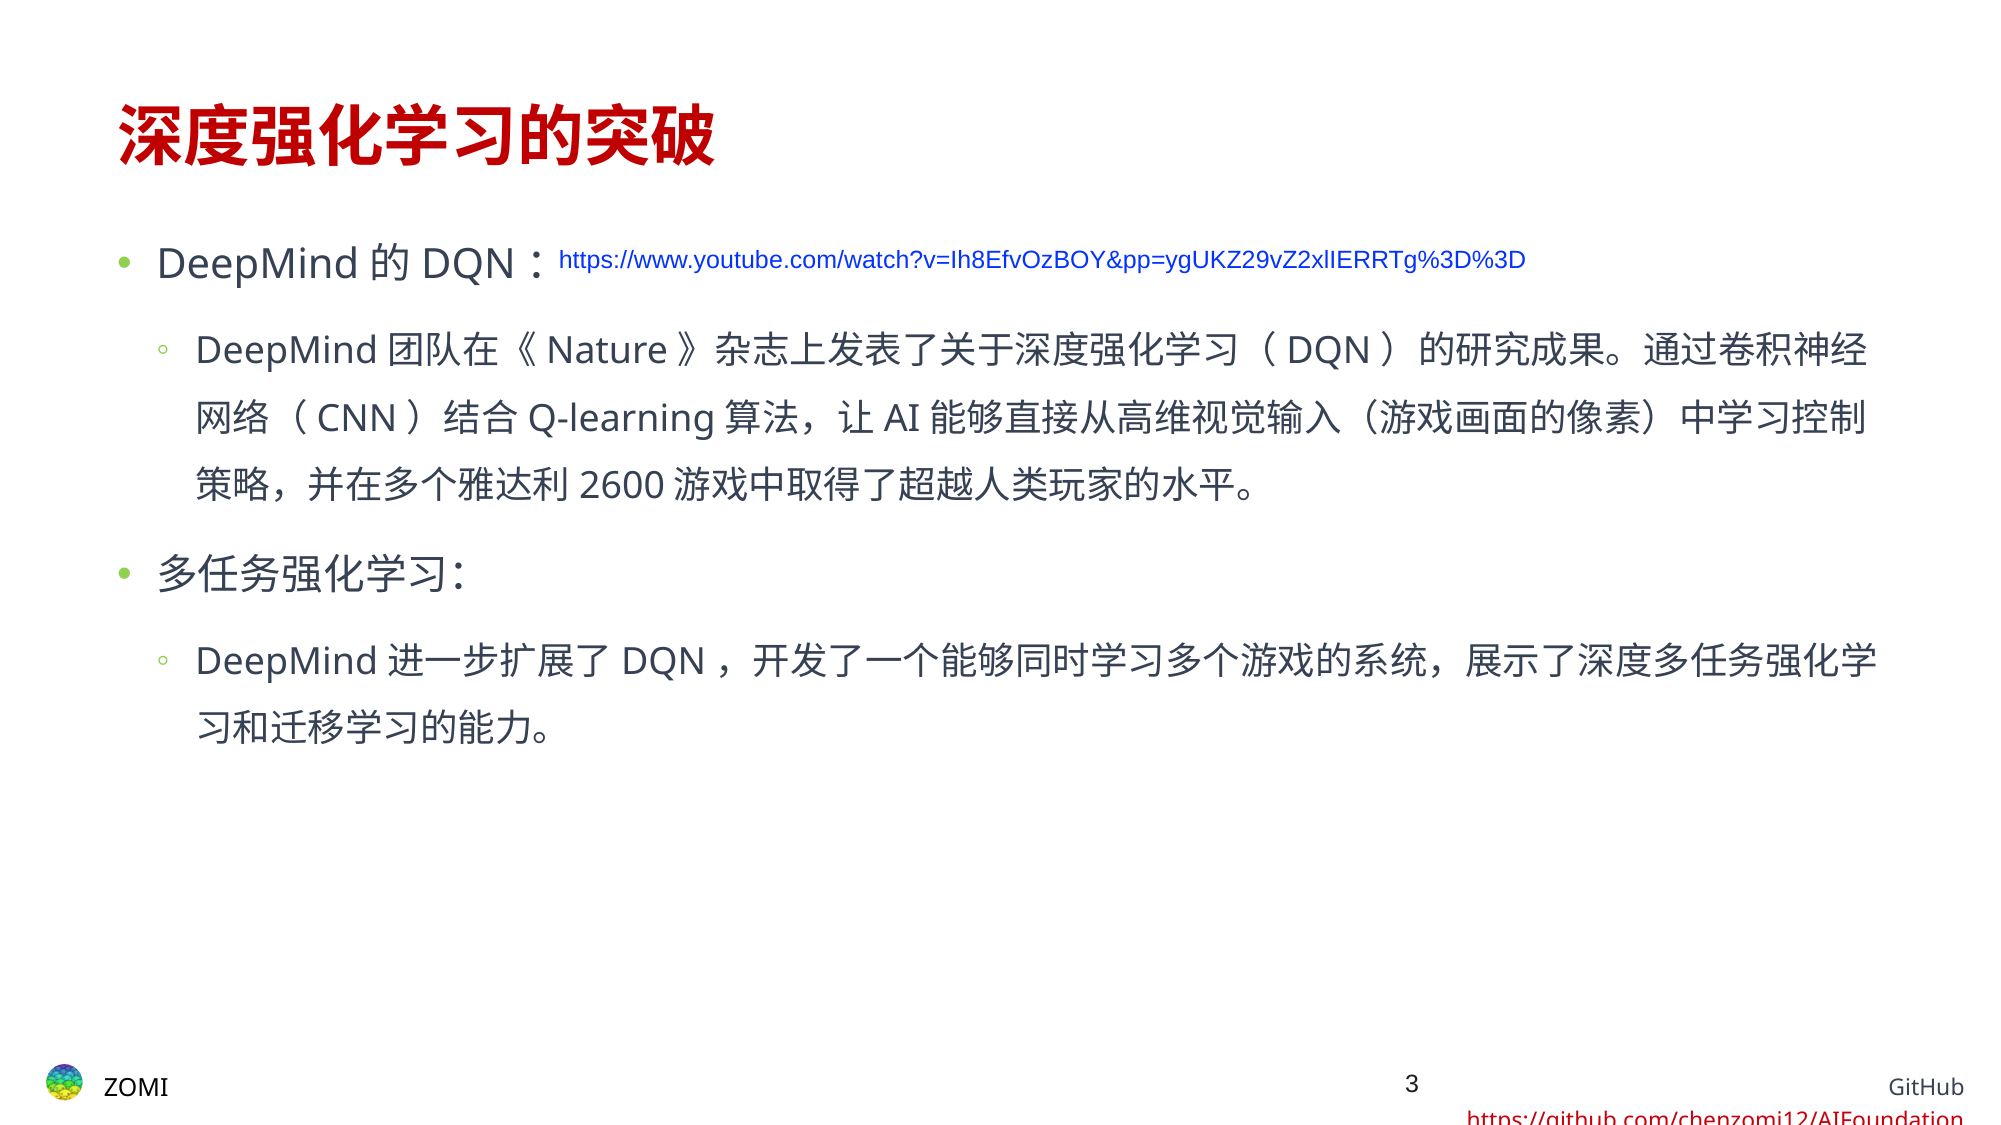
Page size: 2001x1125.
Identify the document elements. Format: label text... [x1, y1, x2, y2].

text_box https://www.youtube.com/watch?v=Ih8EfvOzBOY&pp=ygUKZ29vZ2xlIERRTg%3D%3D [543, 235, 1901, 281]
picture [47, 1065, 82, 1100]
title 深度强化学习的突破 [102, 85, 1901, 183]
list DeepMind的DQN： DeepMind团队在《Nature》杂志上发表了关于深度强化学习（DQN）的研究成果。通过卷积神经网络（CNN）结合Q-learning算法，让AI能够直接从高维视觉输入（游戏画面的像素）中学习控制策略，并在多个雅达利2600游戏中取得了超越人类玩家的水平。 多任务强化学习： DeepMind进一步扩展了DQN，开发了一个能够同时学习多个游戏的系统，展示了深度多任务强化学习和迁移学习的能力。 [102, 204, 1901, 1043]
